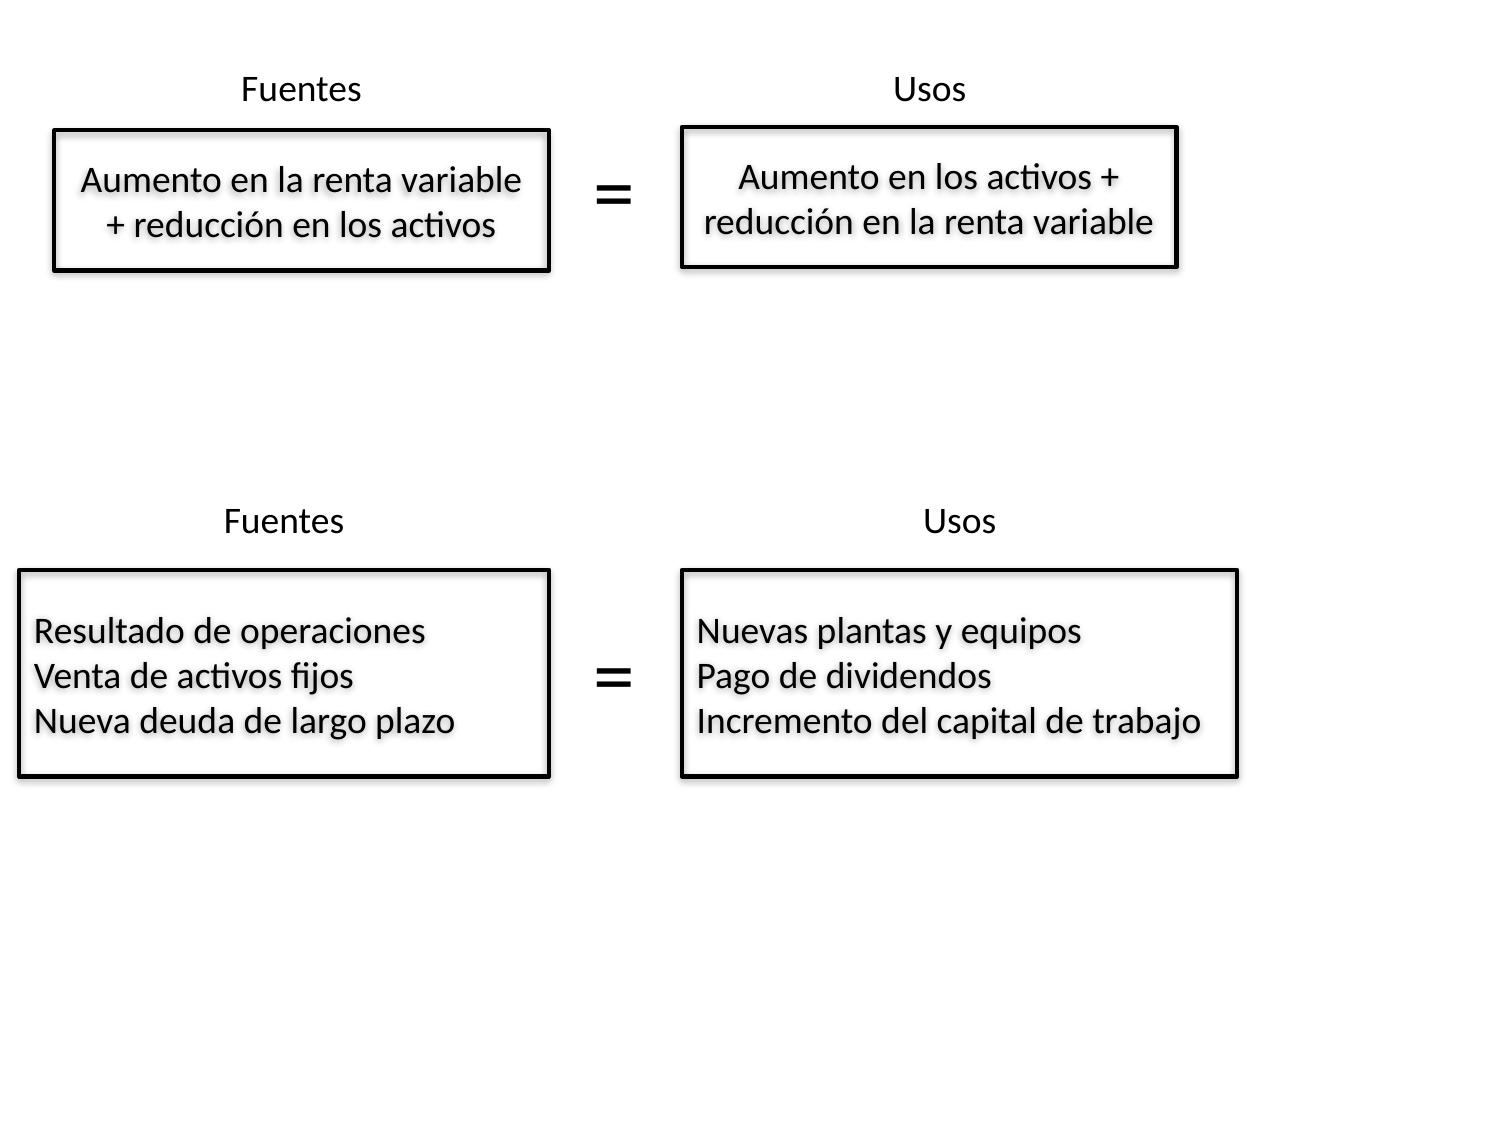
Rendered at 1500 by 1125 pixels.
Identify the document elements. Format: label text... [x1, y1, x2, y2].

text_box Resultado de operaciones Venta de activos fijos Nueva deuda de largo plazo [18, 569, 550, 777]
text_box Aumento en los activos + reducción en la renta variable [681, 126, 1177, 268]
text_box Fuentes [19, 488, 549, 549]
text_box Fuentes [54, 56, 549, 117]
text_box Aumento en la renta variable + reducción en los activos [54, 130, 550, 271]
text_box Usos [682, 56, 1177, 117]
text_box Nuevas plantas y equipos Pago de dividendos Incremento del capital de trabajo [681, 569, 1238, 777]
text_box = [579, 130, 651, 245]
text_box = [579, 614, 651, 729]
text_box Usos [682, 488, 1238, 549]
